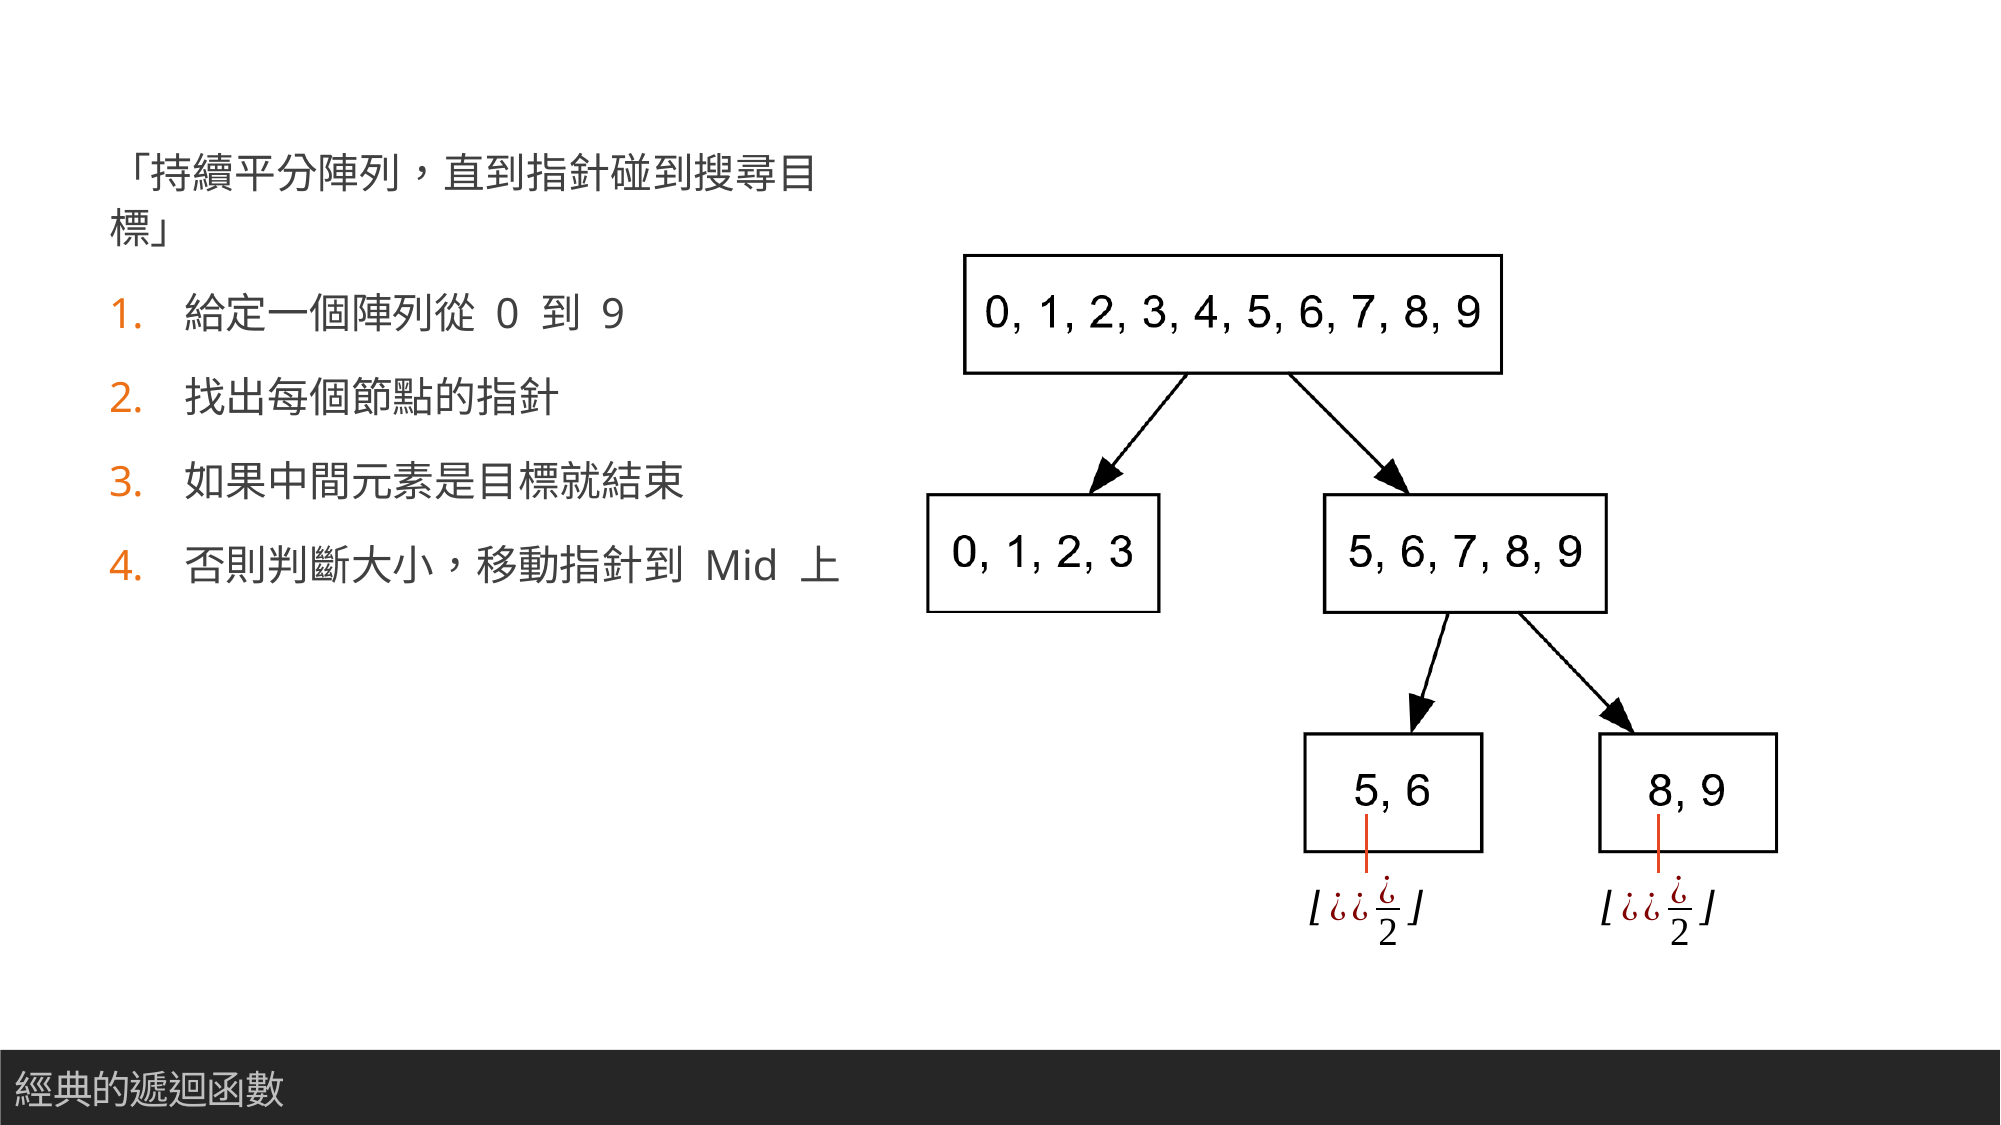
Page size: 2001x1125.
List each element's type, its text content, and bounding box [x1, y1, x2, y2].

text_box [1598, 813, 1718, 956]
text_box 經典的遞迴函數 [0, 1062, 616, 1125]
text_box 「持續平分陣列，直到指針碰到搜尋目標」 給定一個陣列從 0 到 9 找出每個節點的指針 如果中間元素是目標就結束 否則判斷大小，移動指針到 Mid 上 [79, 134, 903, 928]
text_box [1306, 813, 1426, 956]
picture [614, 149, 1972, 976]
